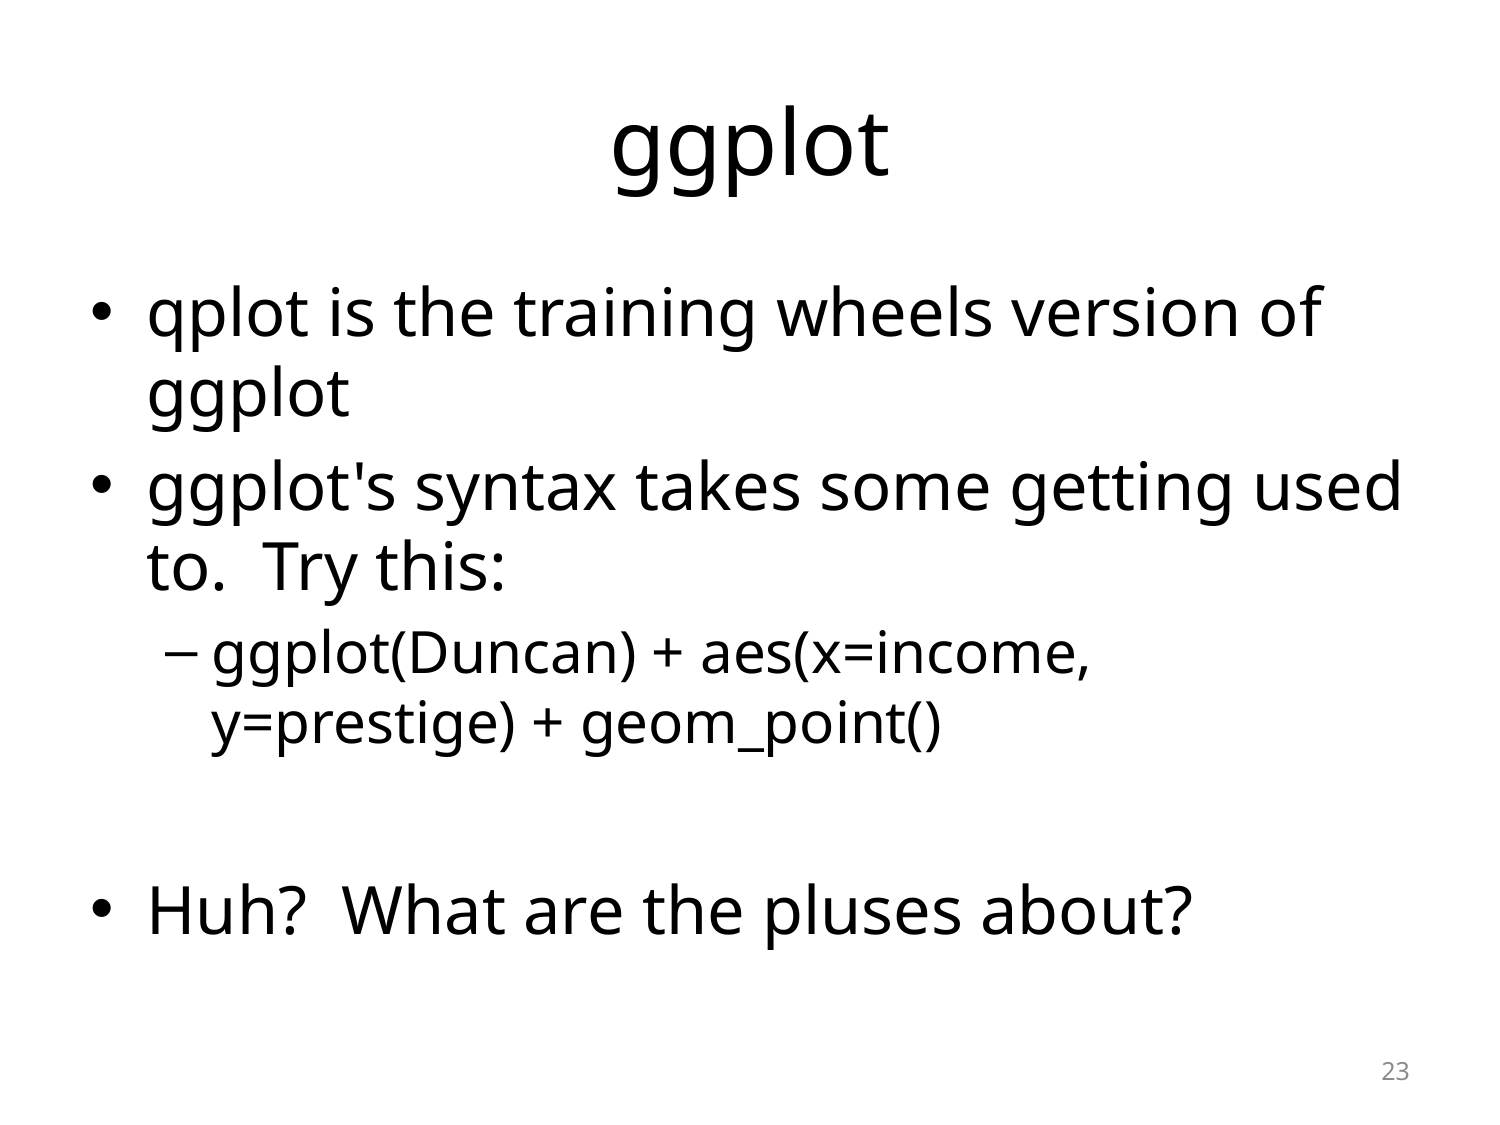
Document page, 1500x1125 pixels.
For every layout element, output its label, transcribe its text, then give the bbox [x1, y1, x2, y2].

slide_number 23 [1074, 1042, 1425, 1103]
list qplot is the training wheels version of ggplot ggplot's syntax takes some getting used to. Try this: ggplot(Duncan) + aes(x=income, y=prestige) + geom_point() Huh? What are the pluses about? [75, 262, 1425, 1005]
title ggplot [75, 45, 1425, 233]
